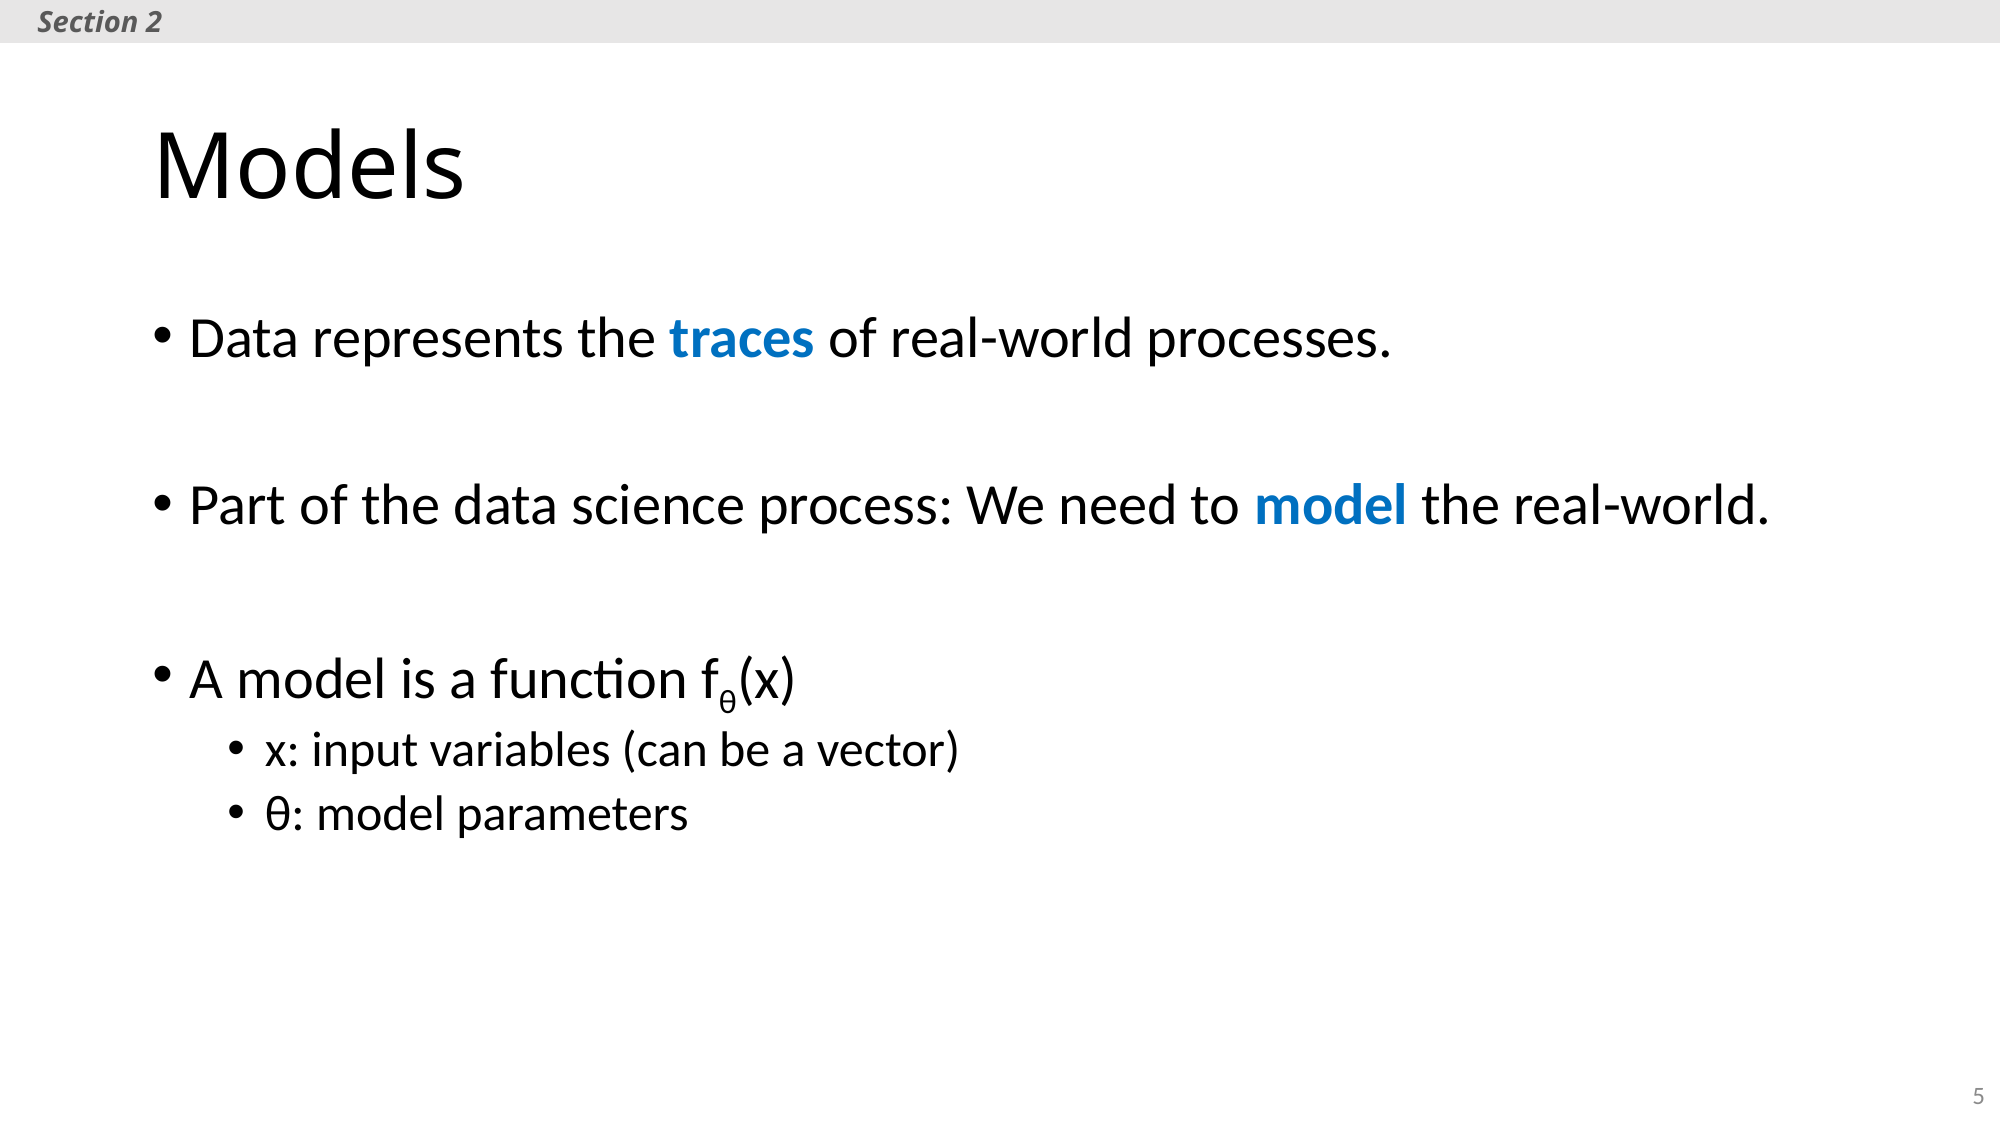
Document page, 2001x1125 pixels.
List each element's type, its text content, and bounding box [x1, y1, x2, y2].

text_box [0, 0, 2000, 47]
list Data represents the traces of real-world processes. Part of the data science process: We need to model the real-world. A model is a function fθ(x) x: input variables (can be a vector) θ: model parameters [137, 299, 1863, 1014]
slide_number 5 [1550, 1064, 2000, 1125]
title Models [137, 59, 1863, 278]
